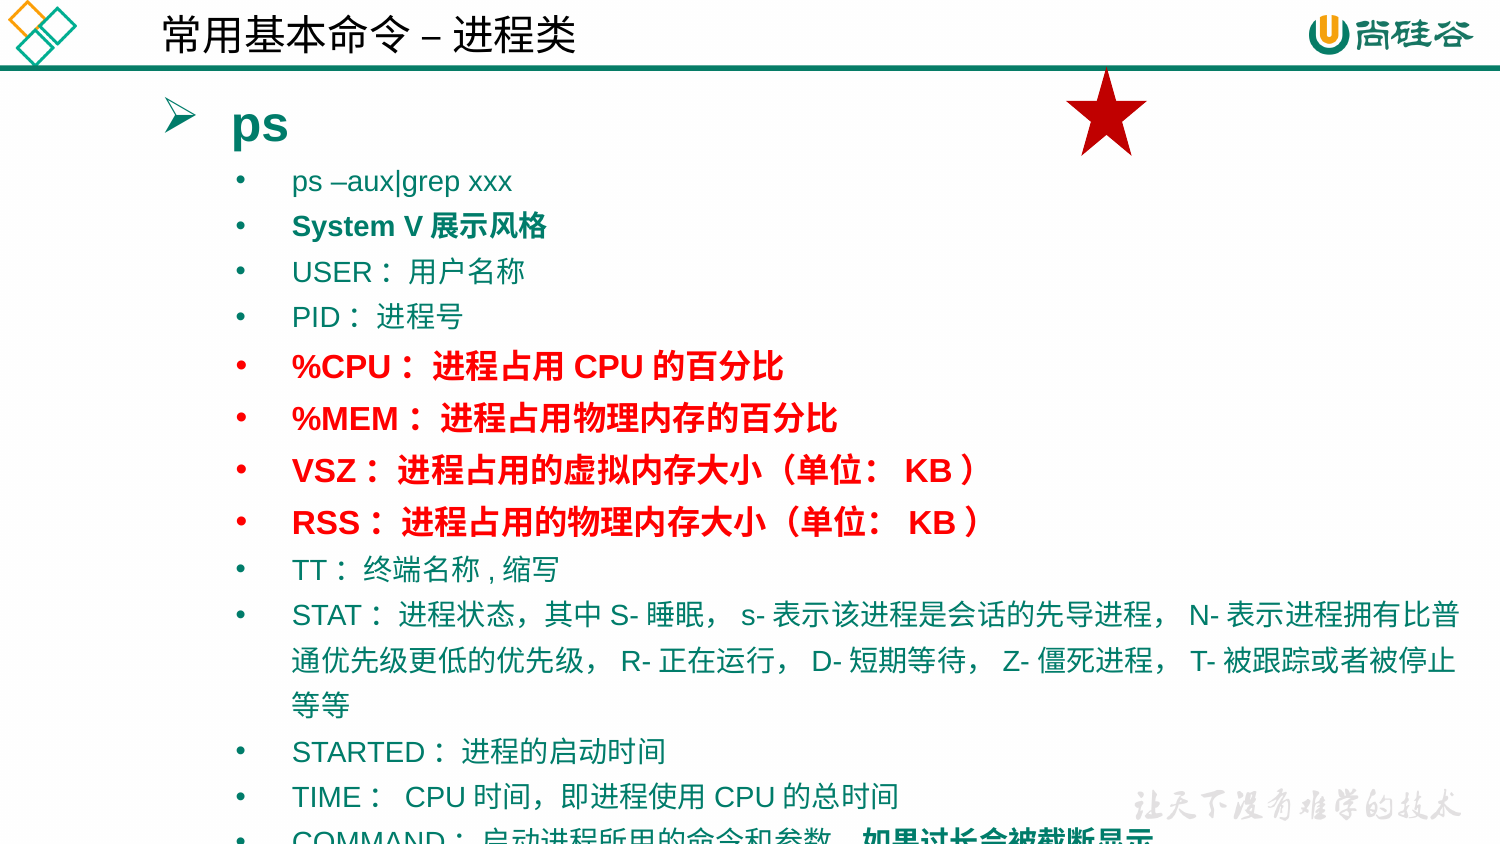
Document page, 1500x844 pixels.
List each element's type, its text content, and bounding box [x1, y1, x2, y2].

picture [780, 0, 1500, 66]
text_box 常用基本命令 – 进程类 [145, 0, 780, 66]
picture [0, 0, 145, 844]
text_box ps ps –aux|grep xxx System V展示风格 USER：用户名称 PID：进程号 %CPU：进程占用CPU的百分比 %MEM：进程占用物理内存的百分比 VSZ：进程占用的虚拟内存大小（单位：KB） RSS：进程占用的物理内存大小（单位：KB） TT：终端名称,缩写 STAT：进程状态，其中S-睡眠，s-表示该进程是会话的先导进程，N-表示进程拥有比普通优先级更低的优先级，R-正在运行，D-短期等待，Z-僵死进程，T-被跟踪或者被停止等等 STARTED：进程的启动时间 TIME：CPU时间，即进程使用CPU的总时间 COMMAND：启动进程所用的命令和参数，如果过长会被截断显示 [145, 66, 1500, 844]
